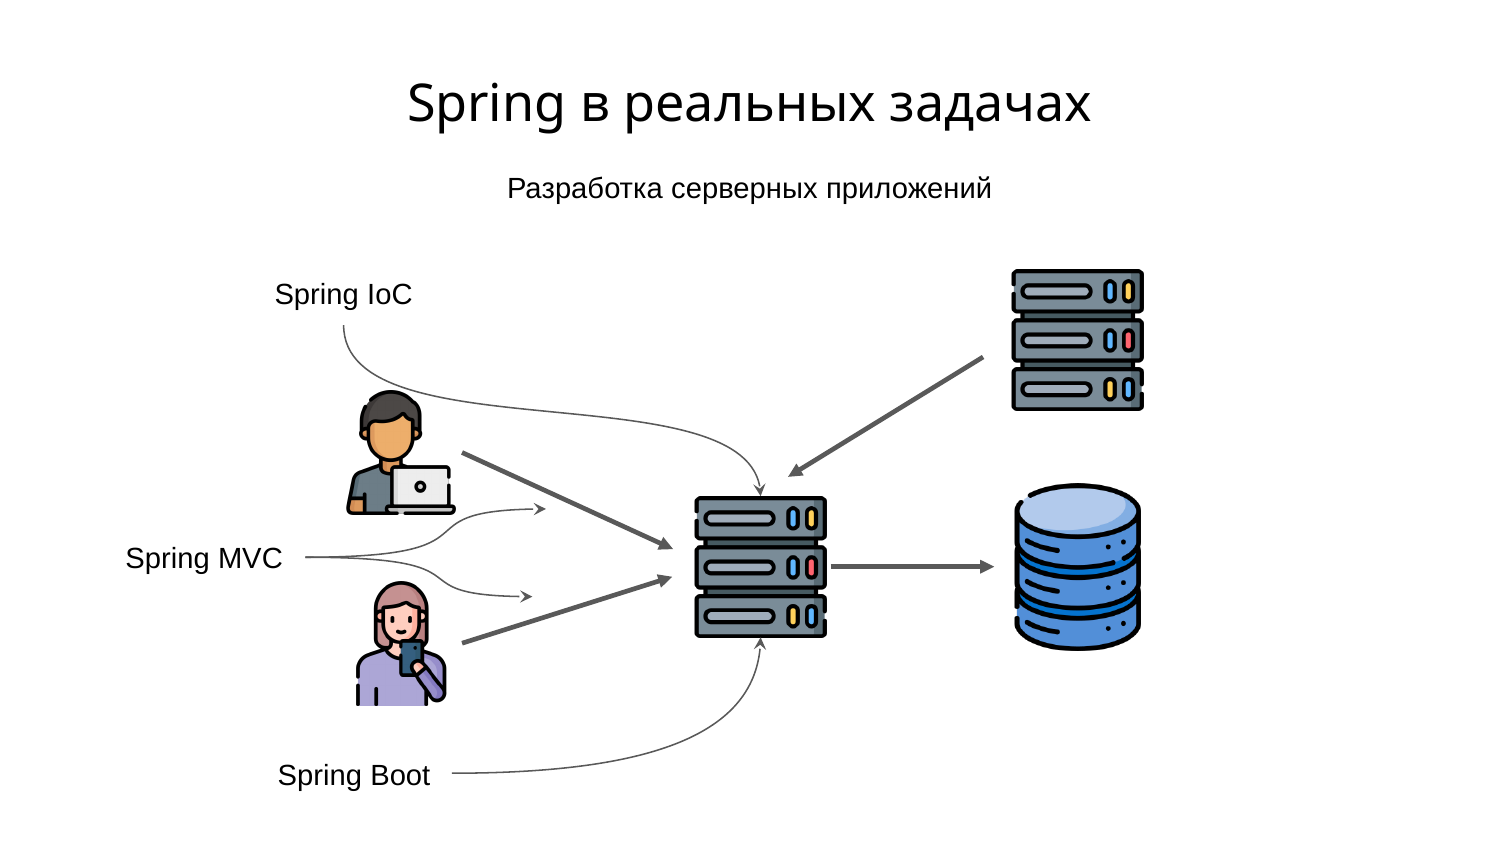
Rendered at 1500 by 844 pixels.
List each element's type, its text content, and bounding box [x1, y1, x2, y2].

picture [690, 495, 831, 638]
picture [993, 483, 1162, 651]
text_box Разработка серверных приложений [321, 154, 1179, 220]
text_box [451, 637, 761, 774]
text_box Spring IoC [225, 260, 461, 326]
picture [338, 390, 463, 508]
picture [338, 597, 461, 706]
picture [1007, 268, 1148, 411]
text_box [305, 508, 461, 557]
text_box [787, 356, 984, 478]
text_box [305, 557, 461, 597]
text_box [466, 202, 638, 620]
text_box Spring Boot [262, 740, 452, 806]
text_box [643, 452, 674, 550]
text_box Spring в реальных задачах [116, 67, 1384, 134]
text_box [461, 576, 673, 635]
text_box Spring MVC [102, 524, 300, 590]
